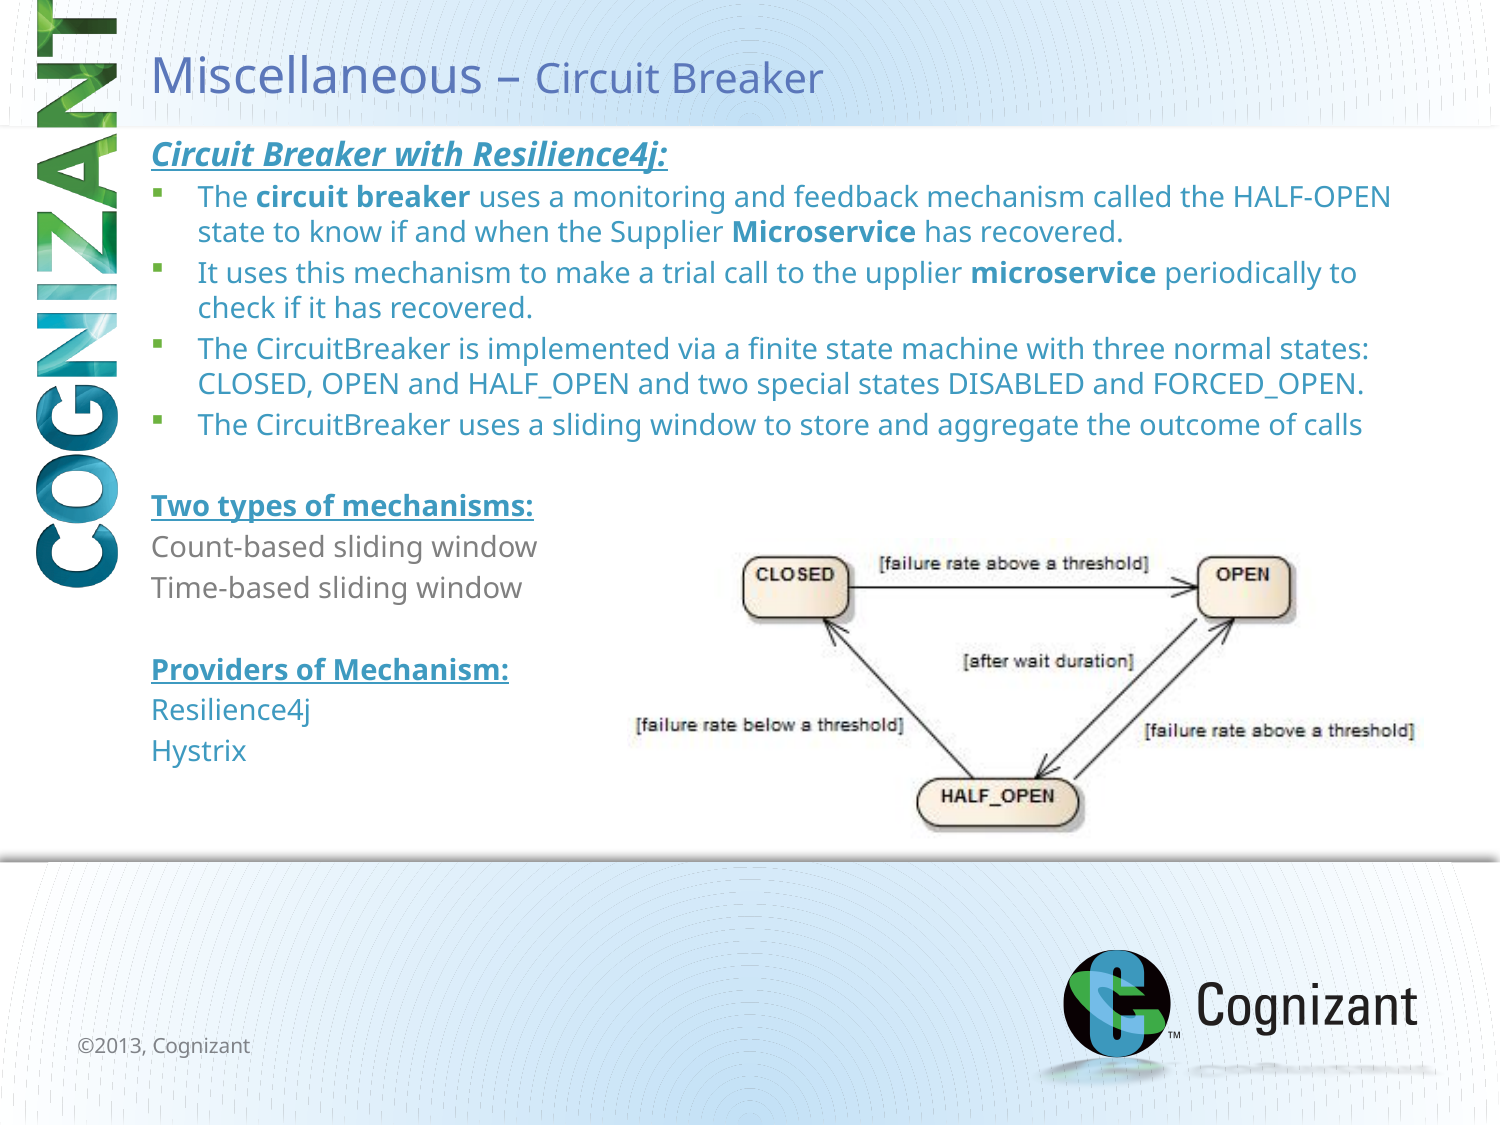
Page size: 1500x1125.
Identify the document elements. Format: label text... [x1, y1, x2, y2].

title Miscellaneous – Circuit Breaker [135, 29, 1471, 112]
picture [987, 937, 1473, 1116]
picture [30, 0, 125, 593]
subtitle Circuit Breaker with Resilience4j: The circuit breaker uses a monitoring and feedback mechanism called the HALF-OPEN state to know if and when the Supplier Microservice has recovered. It uses this mechanism to make a trial call to the upplier microservice periodically to check if it has recovered. The CircuitBreaker is implemented via a finite state machine with three normal states: CLOSED, OPEN and HALF_OPEN and two special states DISABLED and FORCED_OPEN. The CircuitBreaker uses a sliding window to store and aggregate the outcome of calls Two types of mechanisms: Count-based sliding window Time-based sliding window Providers of Mechanism: Resilience4j Hystrix [135, 125, 1448, 918]
picture [627, 538, 1424, 847]
